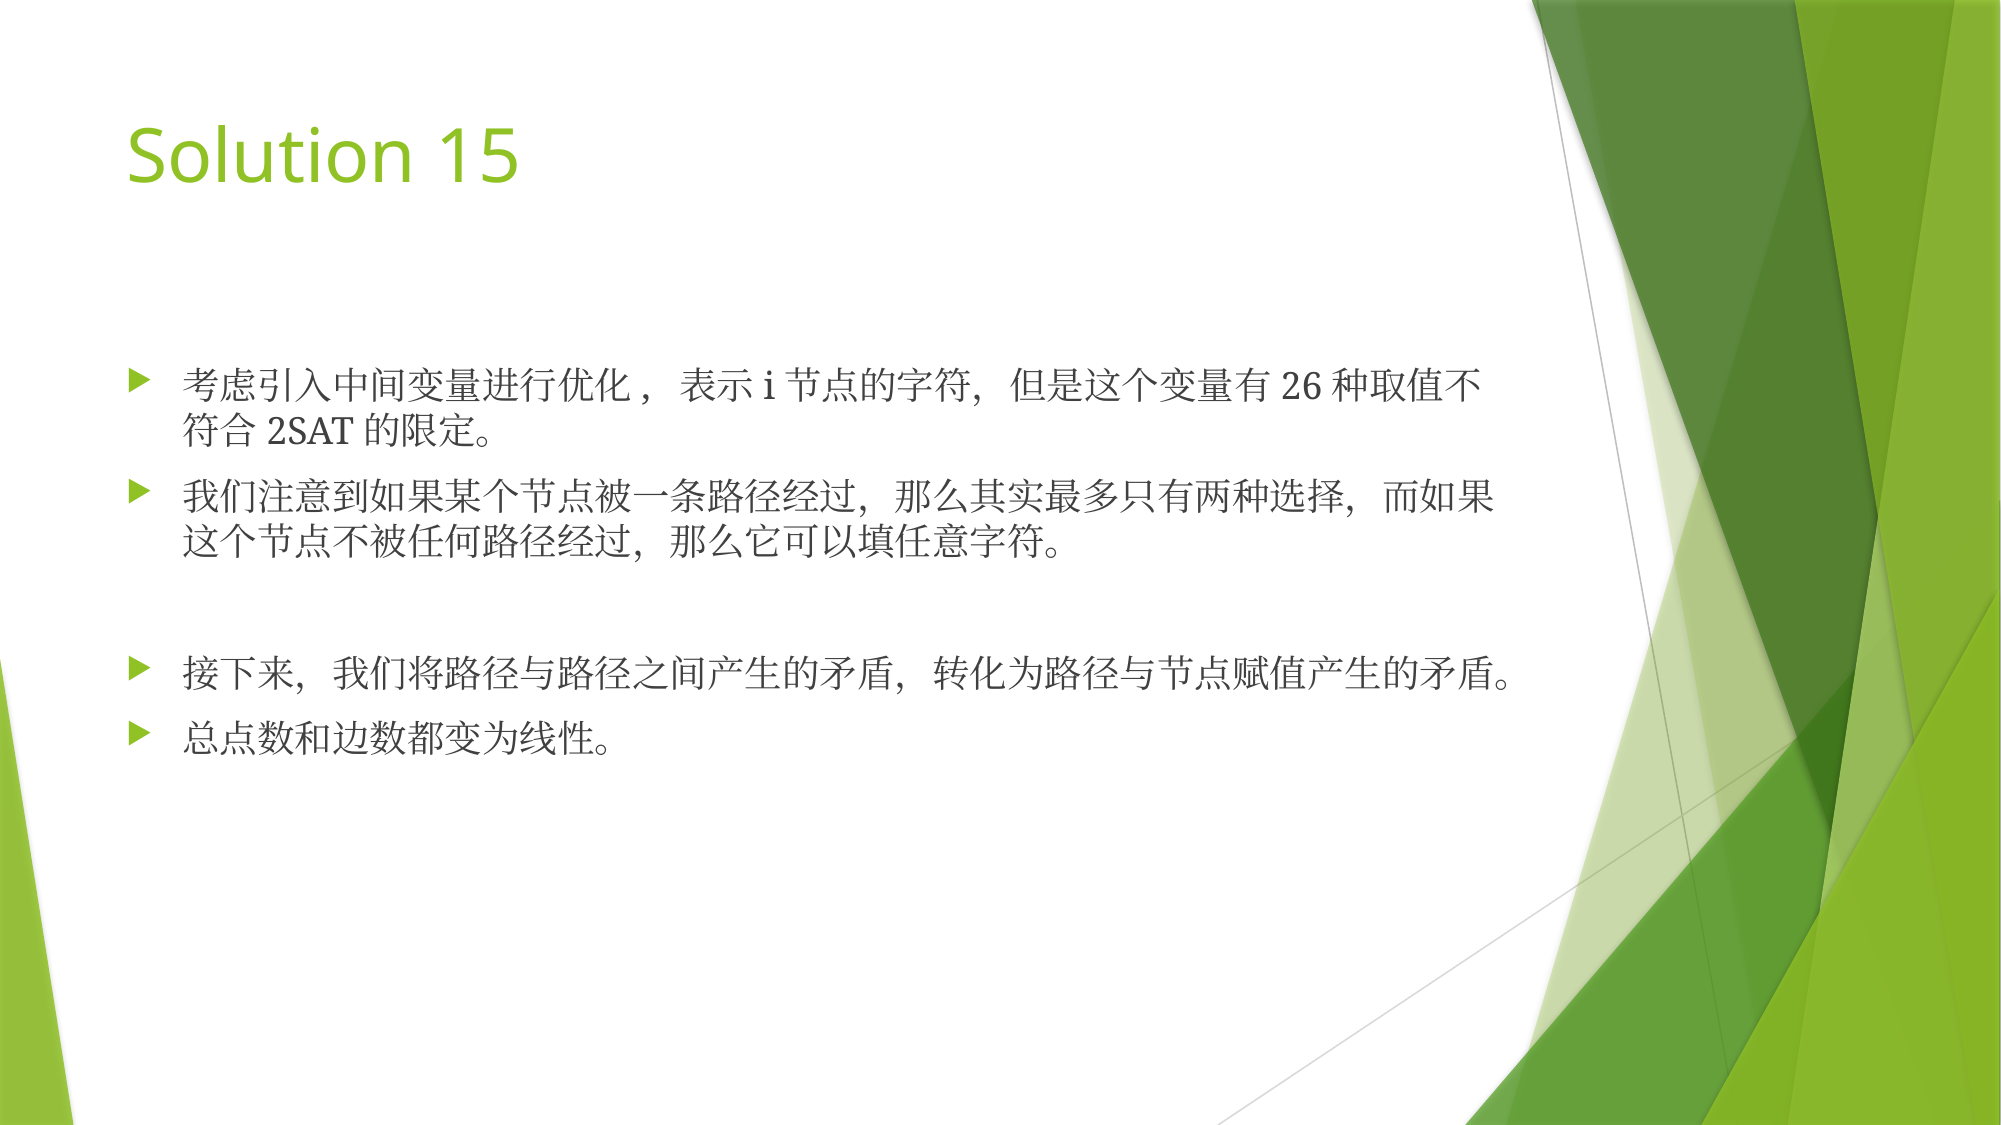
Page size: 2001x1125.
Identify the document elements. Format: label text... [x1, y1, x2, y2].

title Solution 15 [111, 99, 1522, 317]
